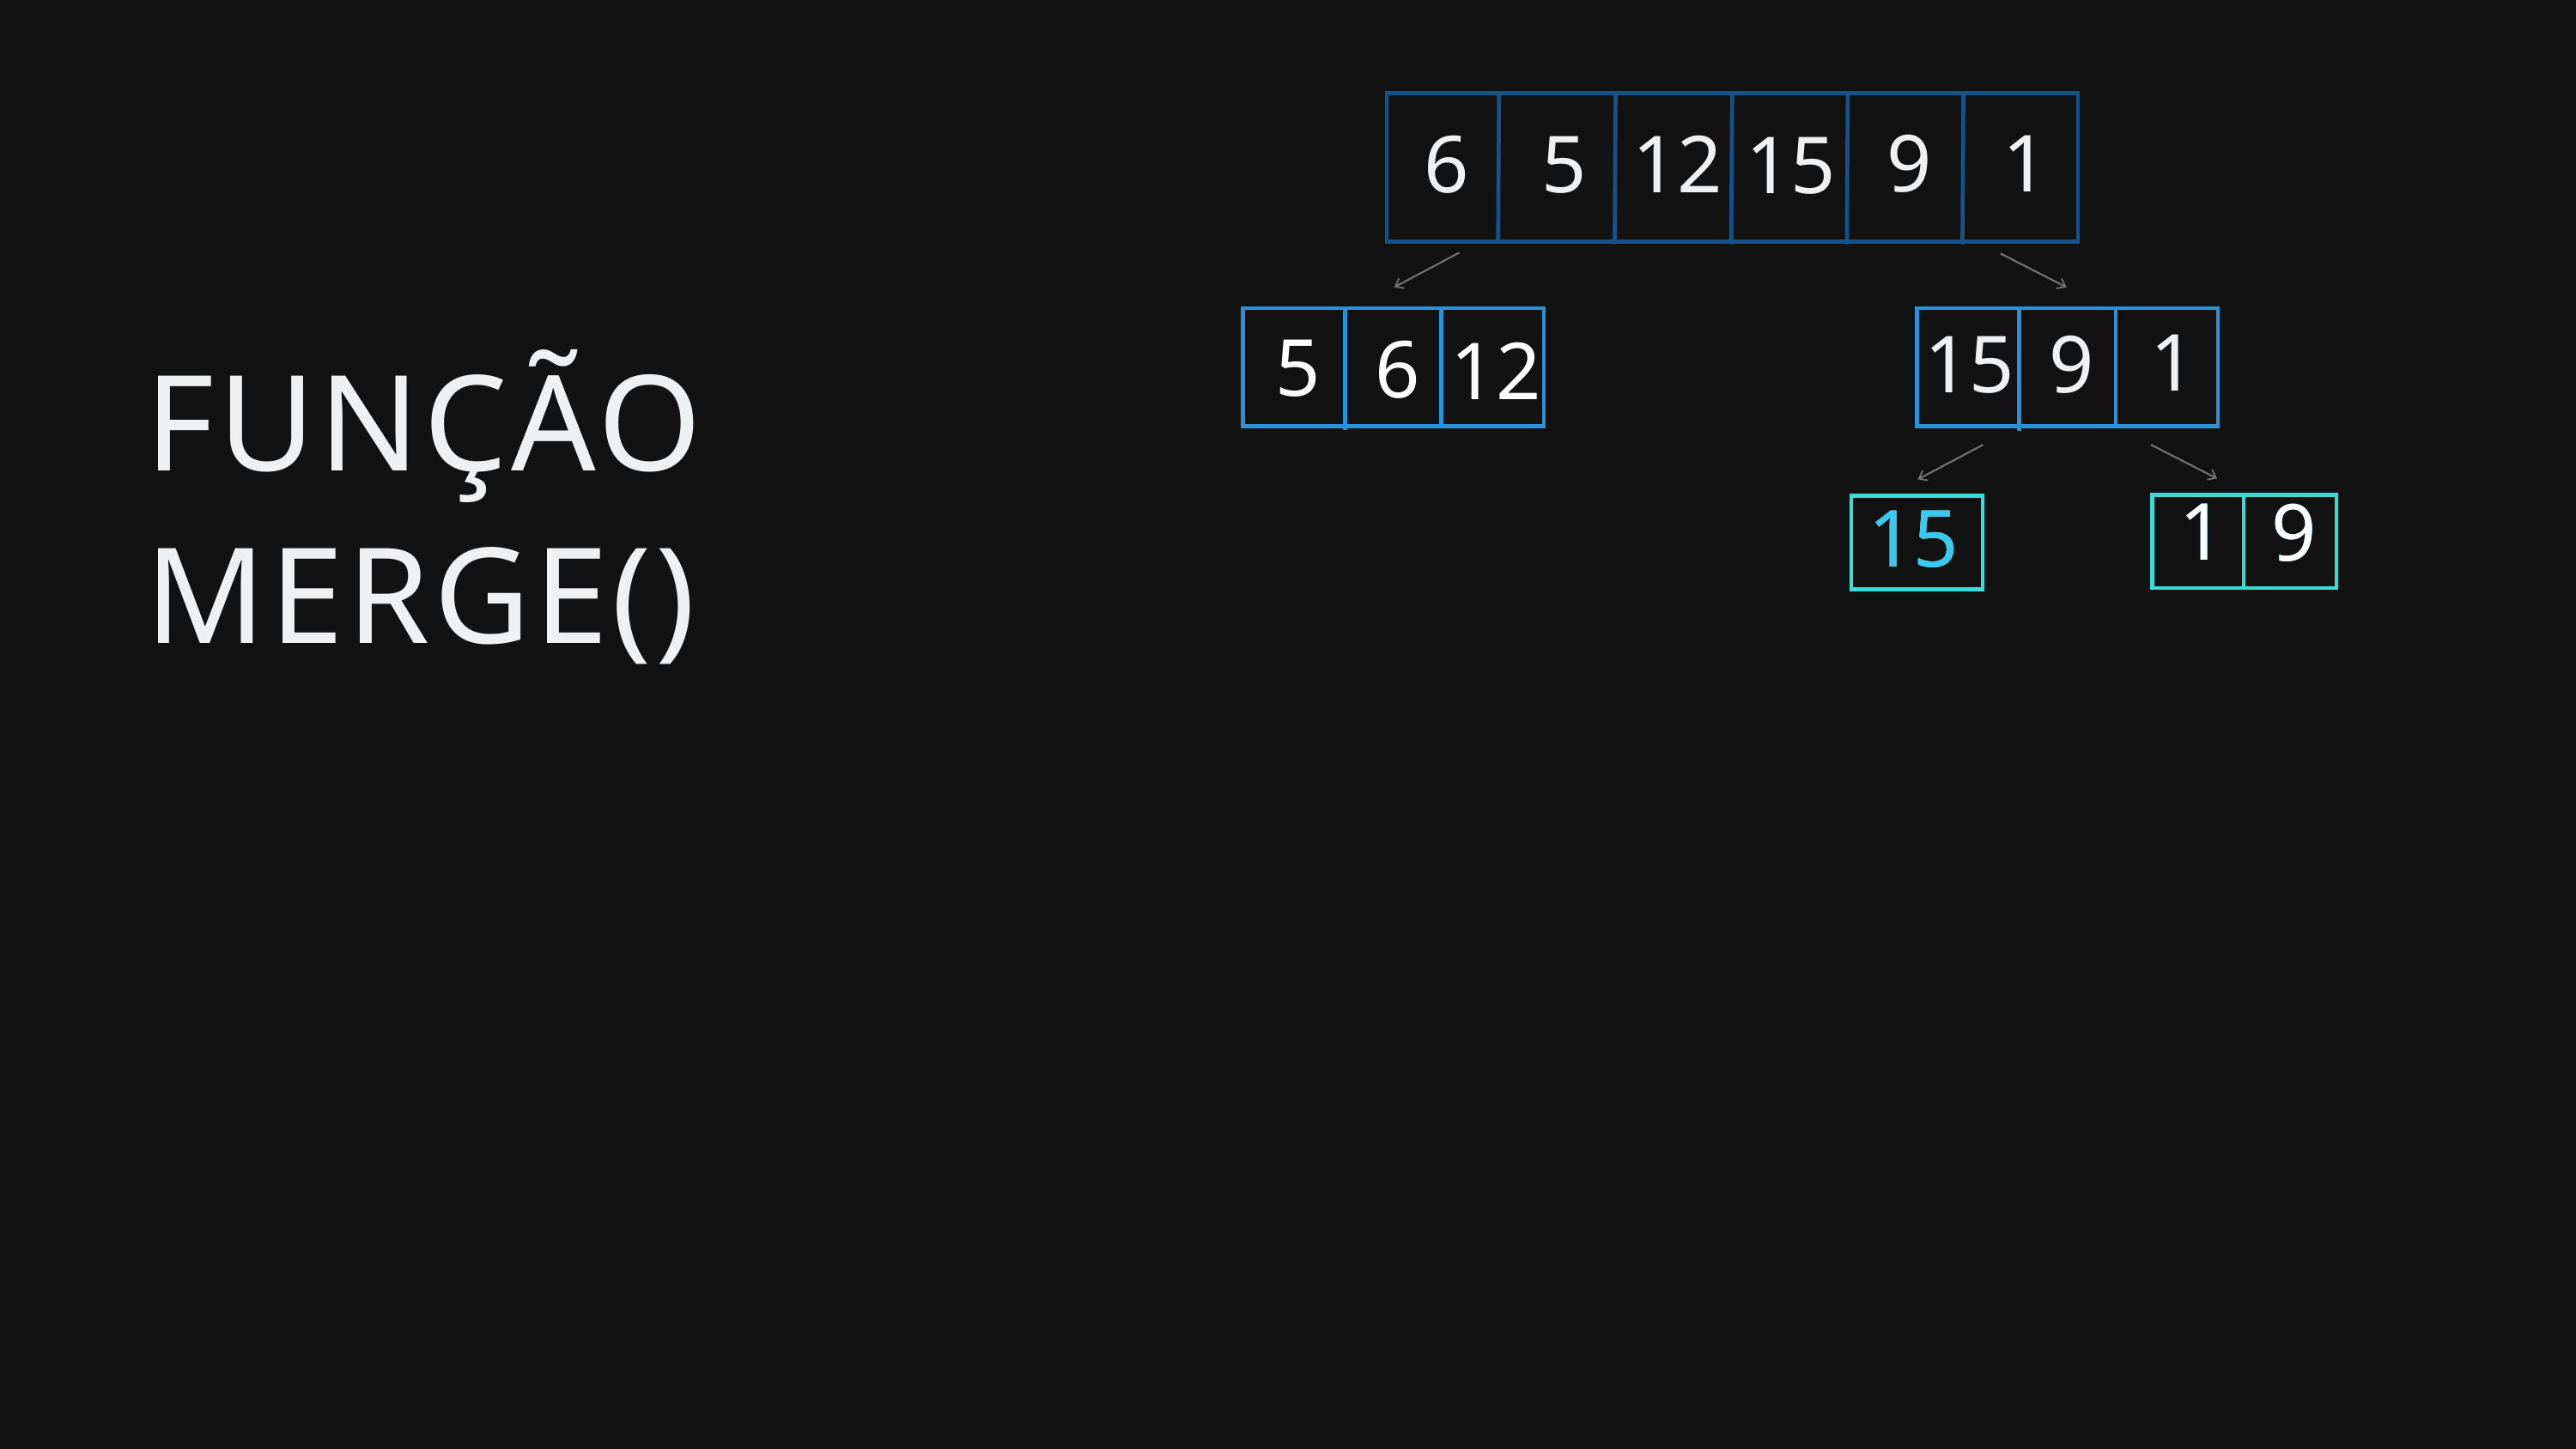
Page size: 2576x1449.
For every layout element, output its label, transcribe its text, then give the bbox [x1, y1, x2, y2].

text_box 1 [2137, 306, 2200, 413]
text_box [2117, 307, 2219, 427]
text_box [1386, 93, 2079, 245]
text_box [2152, 494, 2243, 589]
text_box FUNÇÃO MERGE() [145, 324, 775, 1016]
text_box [1850, 481, 1984, 591]
text_box [1917, 415, 2015, 427]
text_box 1 [2166, 475, 2229, 583]
text_box [1394, 252, 1460, 289]
text_box [2023, 307, 2114, 427]
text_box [1242, 306, 1545, 430]
text_box 12 [1549, 314, 1557, 422]
text_box 9 [2258, 476, 2320, 584]
text_box 9 [2036, 307, 2099, 415]
text_box [2245, 494, 2336, 589]
text_box [1917, 445, 1984, 480]
text_box 15 [1910, 306, 2030, 415]
